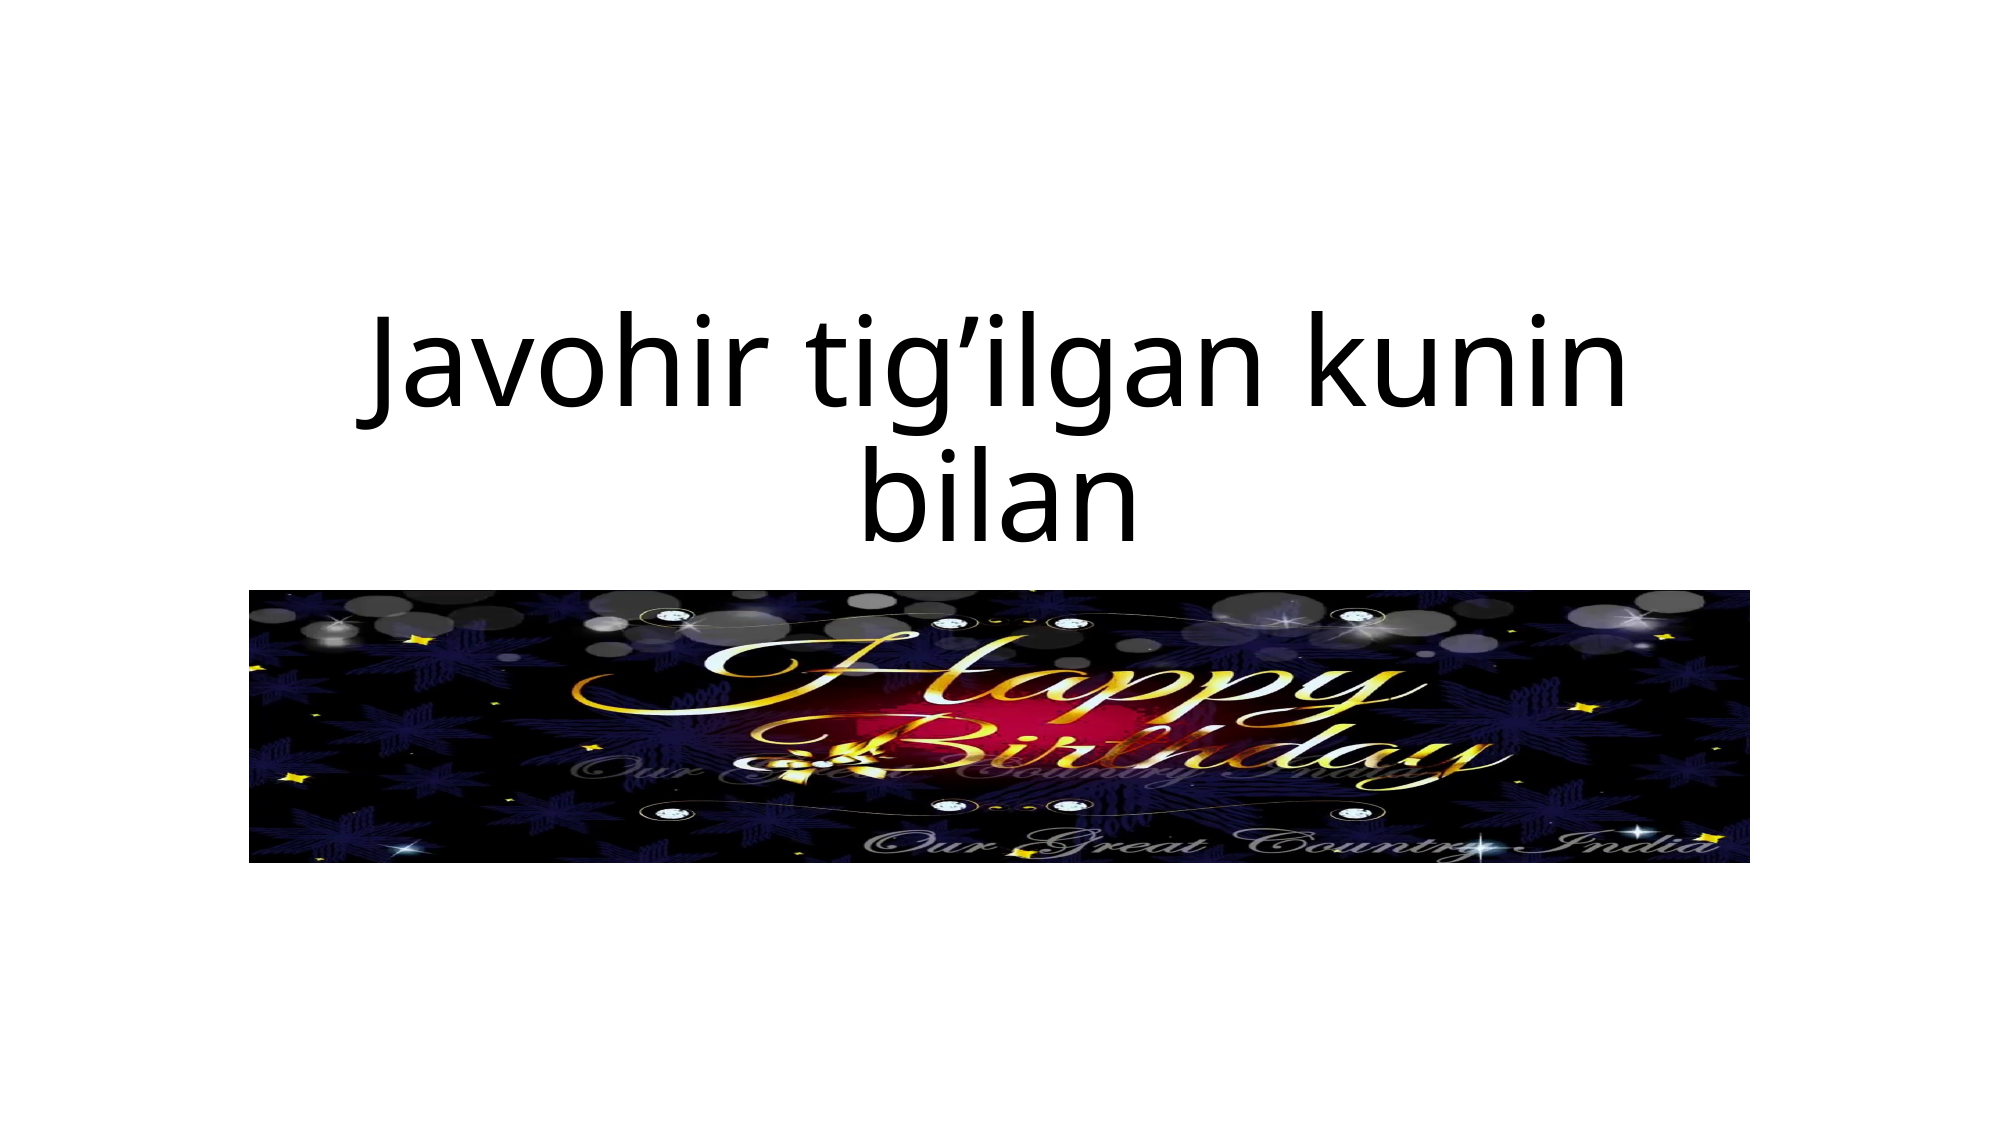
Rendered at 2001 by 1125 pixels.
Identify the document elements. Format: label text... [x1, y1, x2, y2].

title Javohir tig’ilgan kunin bilan [249, 184, 1750, 576]
picture [249, 590, 1750, 863]
